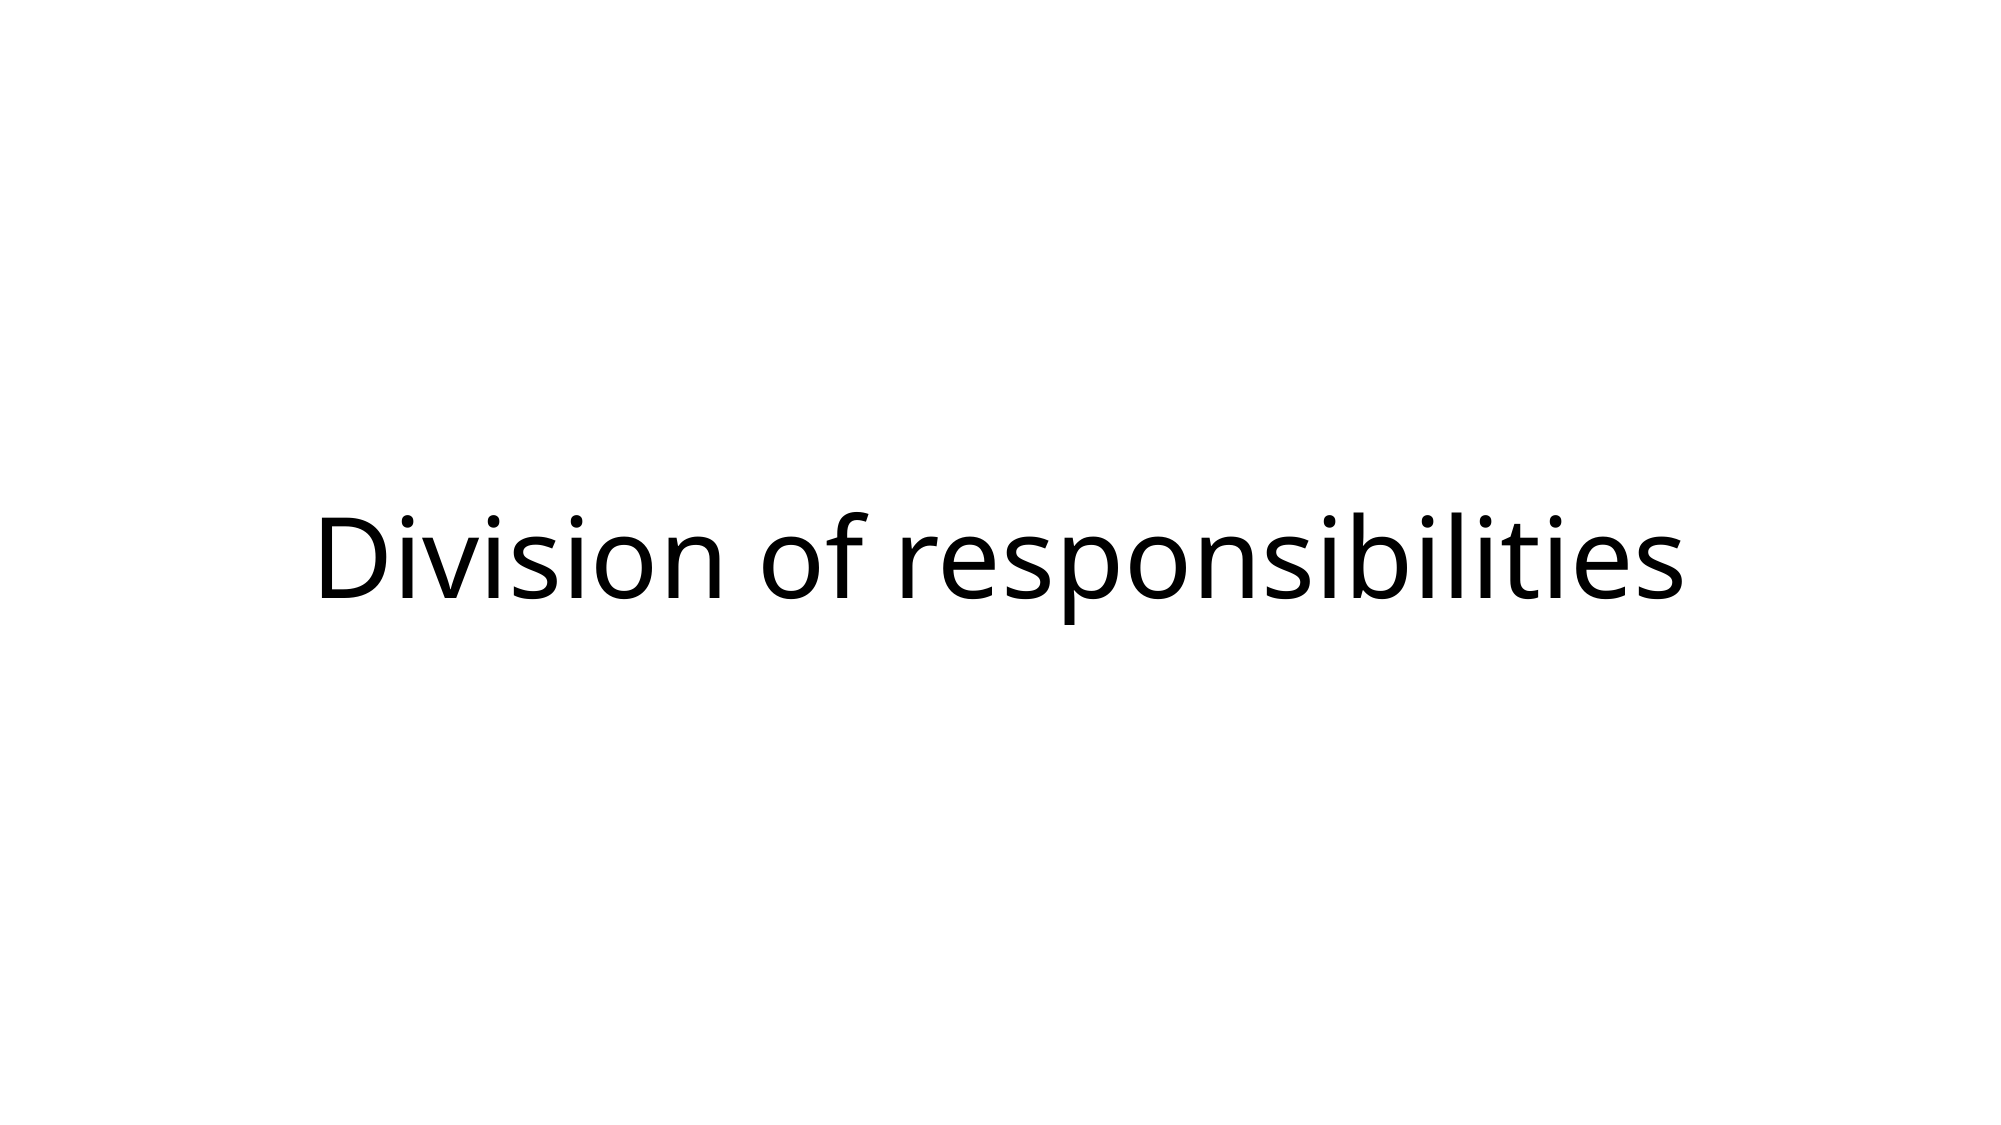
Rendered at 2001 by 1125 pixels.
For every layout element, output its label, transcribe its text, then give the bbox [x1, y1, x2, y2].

title Division of responsibilities [137, 453, 1863, 672]
